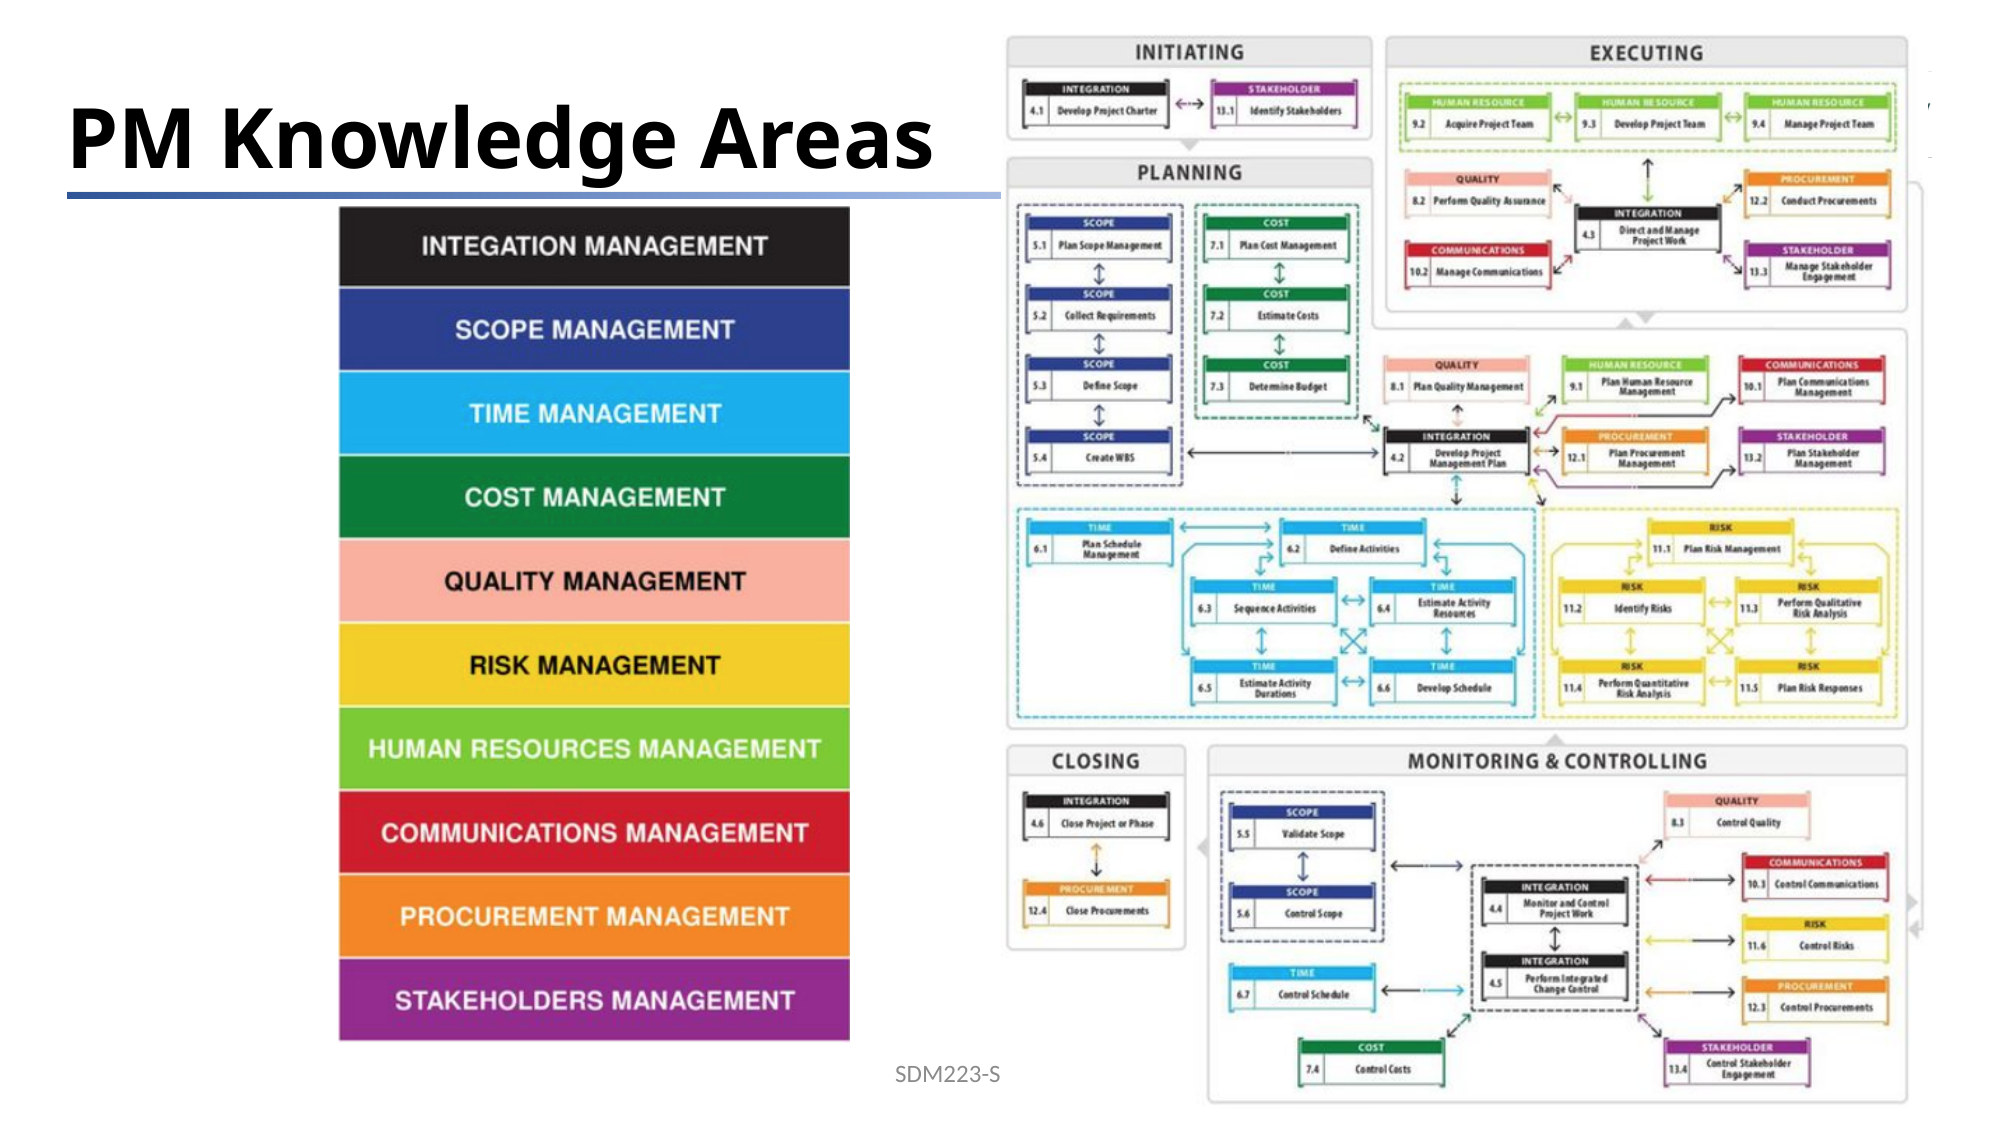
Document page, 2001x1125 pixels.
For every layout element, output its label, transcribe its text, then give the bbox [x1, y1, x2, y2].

picture [338, 205, 850, 1043]
footer SDM223-Spring2021 [662, 1042, 1001, 1103]
picture [1001, 33, 1932, 1109]
text_box PM Knowledge Areas [51, 33, 1001, 251]
